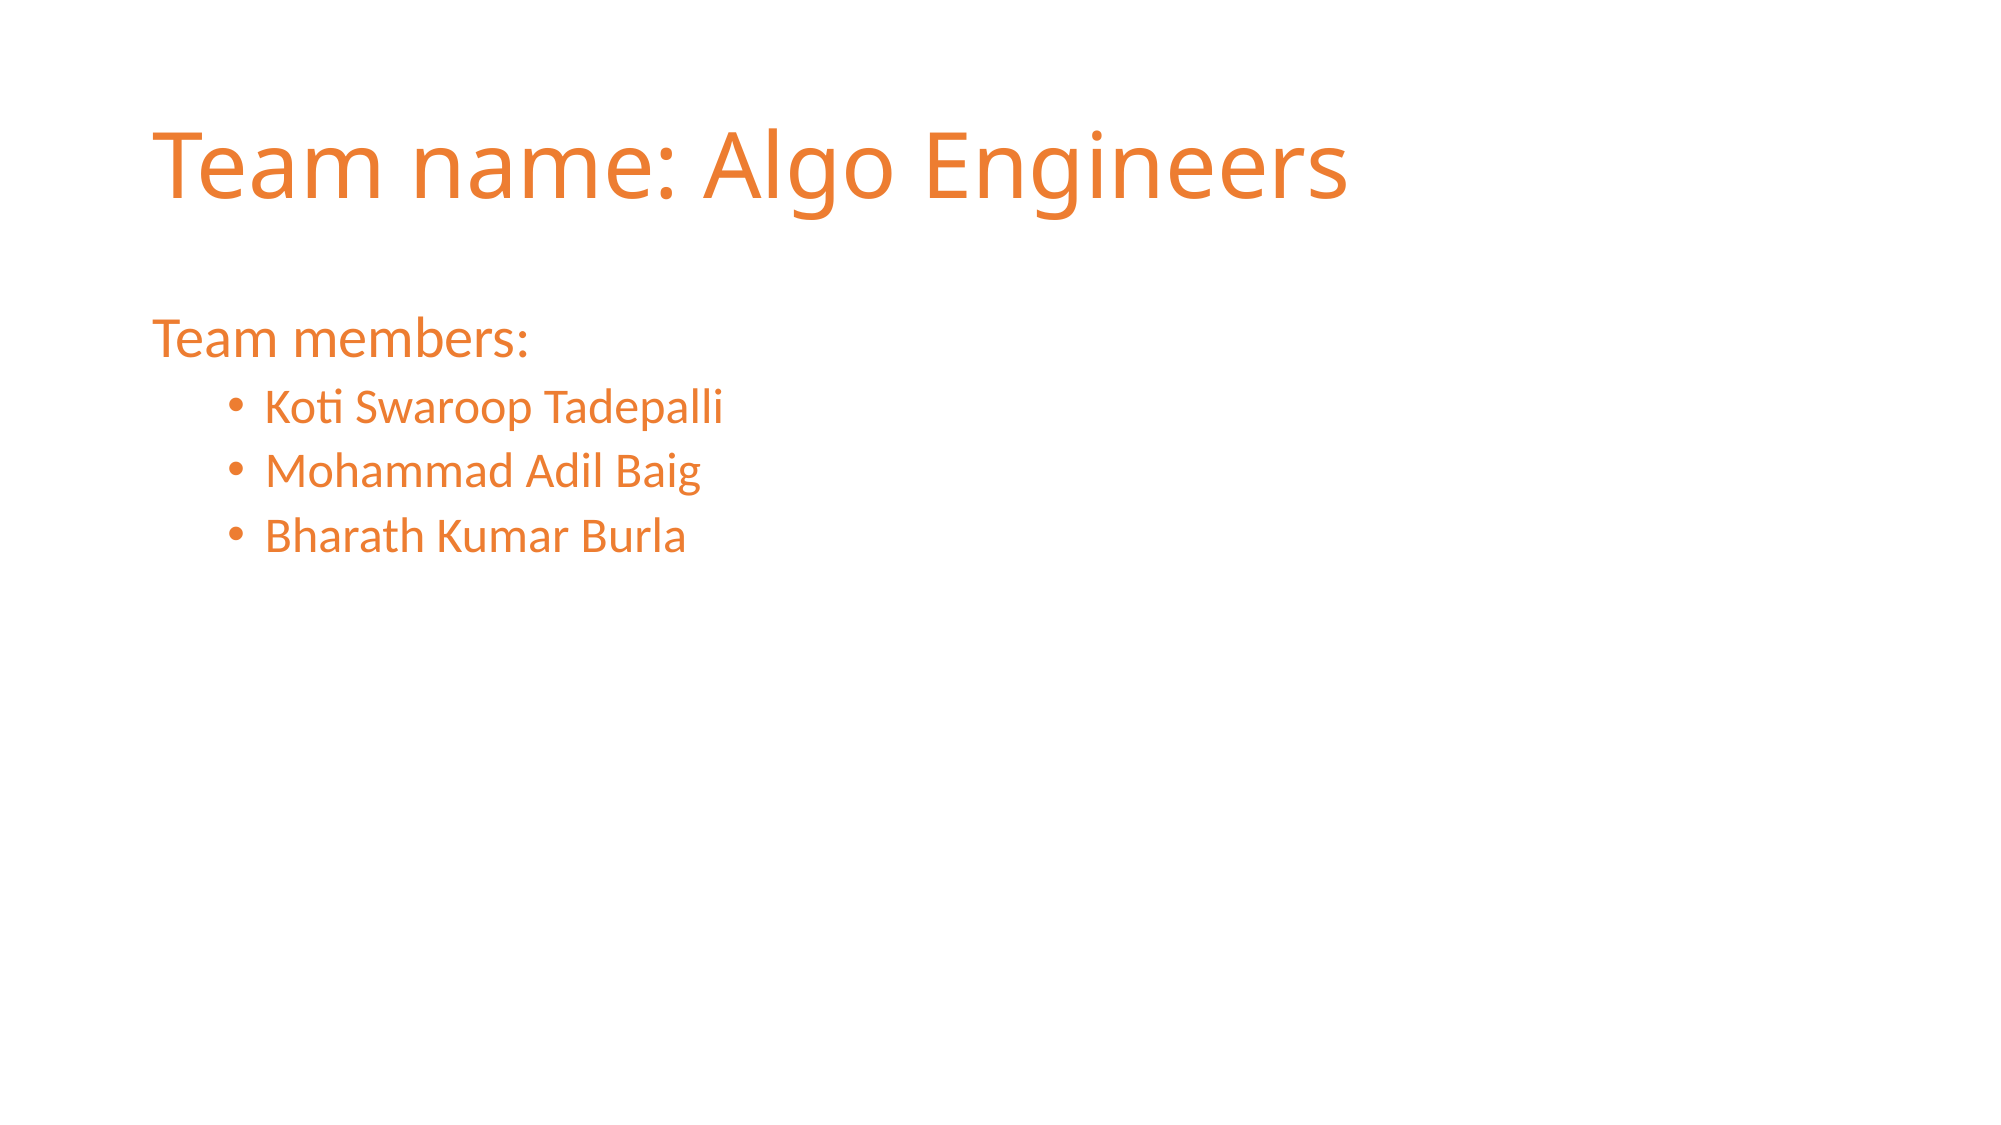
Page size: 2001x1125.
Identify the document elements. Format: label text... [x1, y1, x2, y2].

title Team name: Algo Engineers [137, 59, 1863, 278]
list Team members: Koti Swaroop Tadepalli Mohammad Adil Baig Bharath Kumar Burla [137, 299, 1863, 1014]
